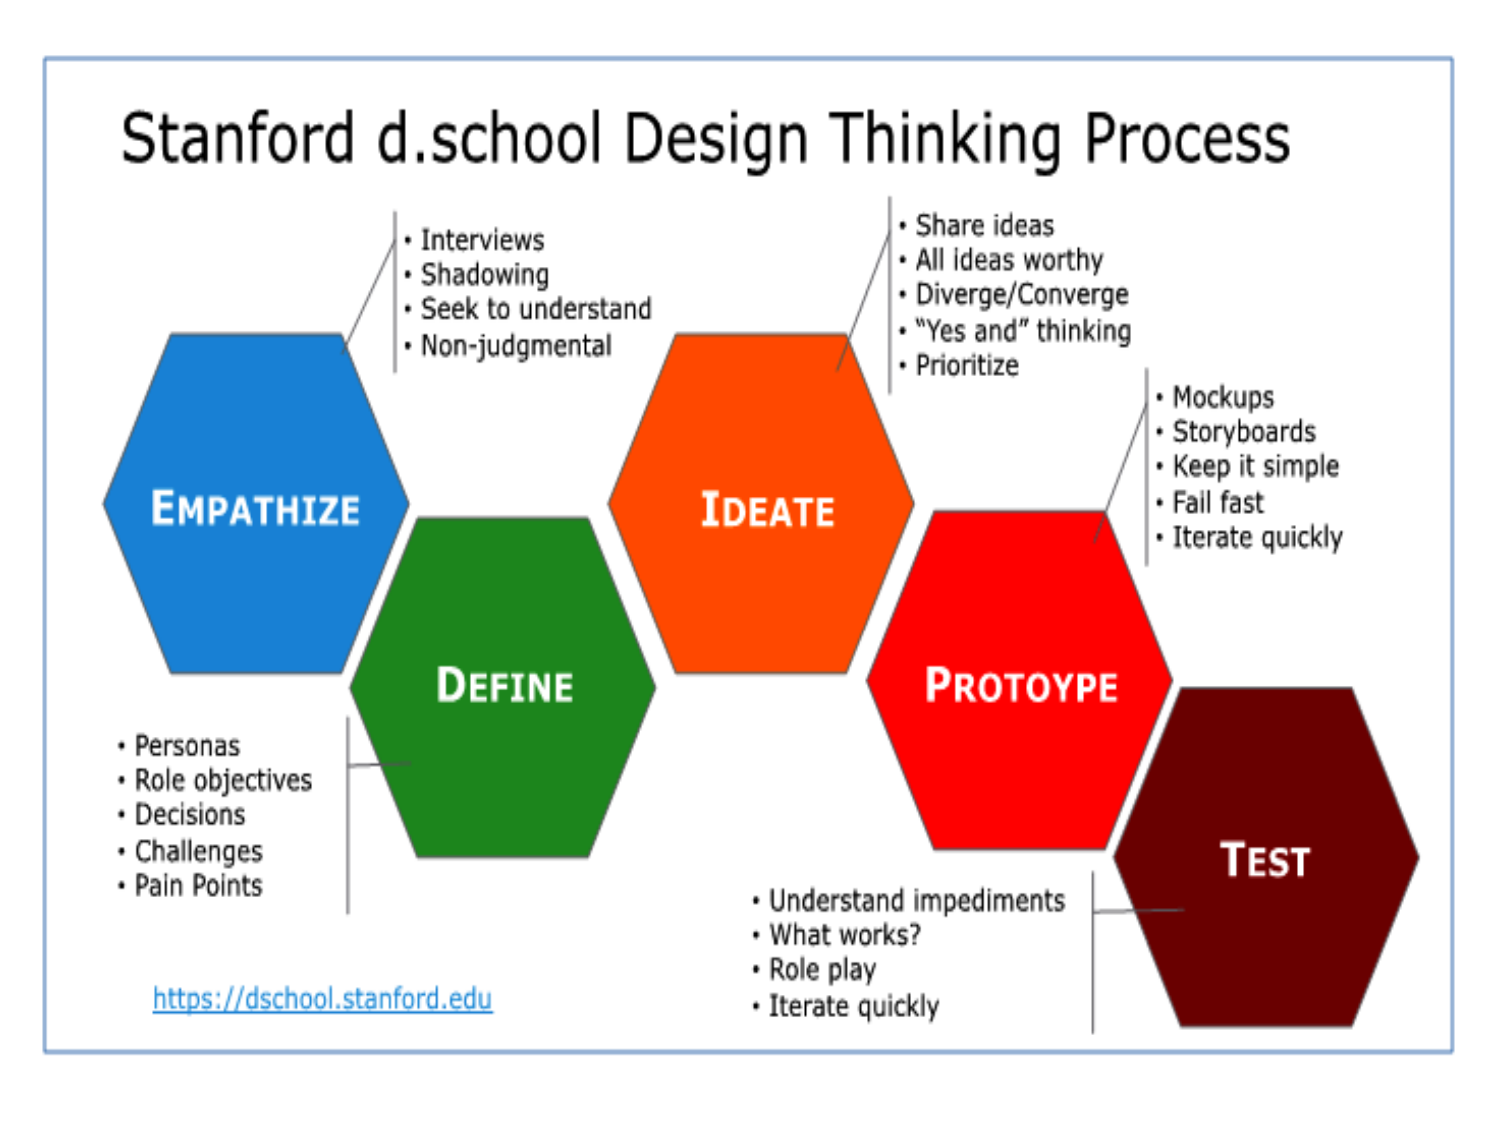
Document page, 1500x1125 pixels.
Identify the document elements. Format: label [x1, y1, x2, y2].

list [37, 49, 1463, 1063]
